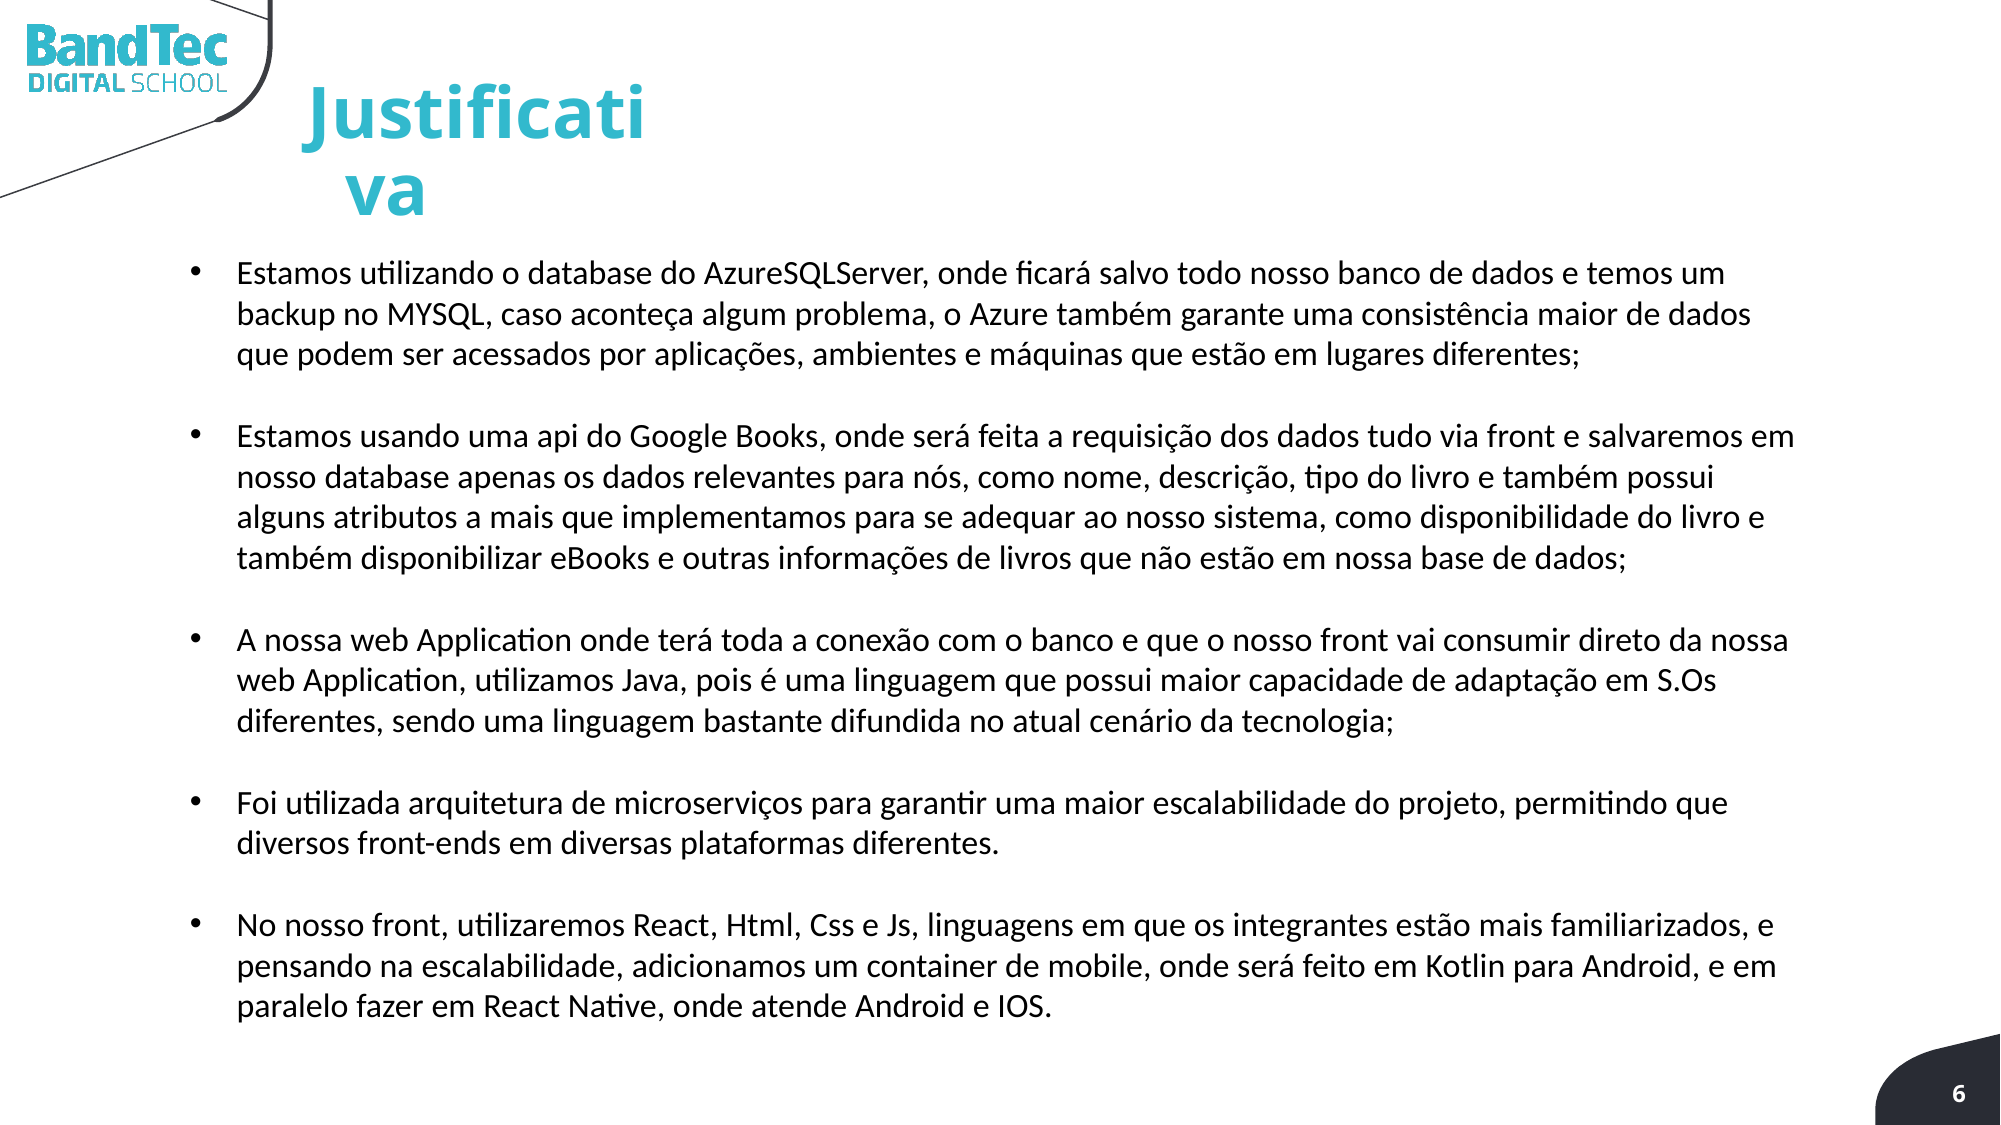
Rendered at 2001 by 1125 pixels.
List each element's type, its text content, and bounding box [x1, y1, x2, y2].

text_box Estamos utilizando o database do AzureSQLServer, onde ficará salvo todo nosso banco de dados e temos um backup no MYSQL, caso aconteça algum problema, o Azure também garante uma consistência maior de dados que podem ser acessados por aplicações, ambientes e máquinas que estão em lugares diferentes; Estamos usando uma api do Google Books, onde será feita a requisição dos dados tudo via front e salvaremos em nosso database apenas os dados relevantes para nós, como nome, descrição, tipo do livro e também possui alguns atributos a mais que implementamos para se adequar ao nosso sistema, como disponibilidade do livro e também disponibilizar eBooks e outras informações de livros que não estão em nossa base de dados; A nossa web Application onde terá toda a conexão com o banco e que o nosso front vai consumir direto da nossa web Application, utilizamos Java, pois é uma linguagem que possui maior capacidade de adaptação em S.Os diferentes, sendo uma linguagem bastante difundida no atual cenário da tecnologia; Foi utilizada arquitetura de microserviços para garantir uma maior escalabilidade do projeto, permitindo que diversos front-ends em diversas plataformas diferentes. No nosso front, utilizaremos React, Html, Css e Js, linguagens em que os integrantes estão mais familiarizados, e pensando na escalabilidade, adicionamos um container de mobile, onde será feito em Kotlin para Android, e em paralelo fazer em React Native, onde atende Android e IOS. [175, 243, 1825, 1073]
slide_number 6 [1875, 1076, 1970, 1109]
list Justificativa [292, 69, 679, 177]
picture [27, 24, 227, 99]
